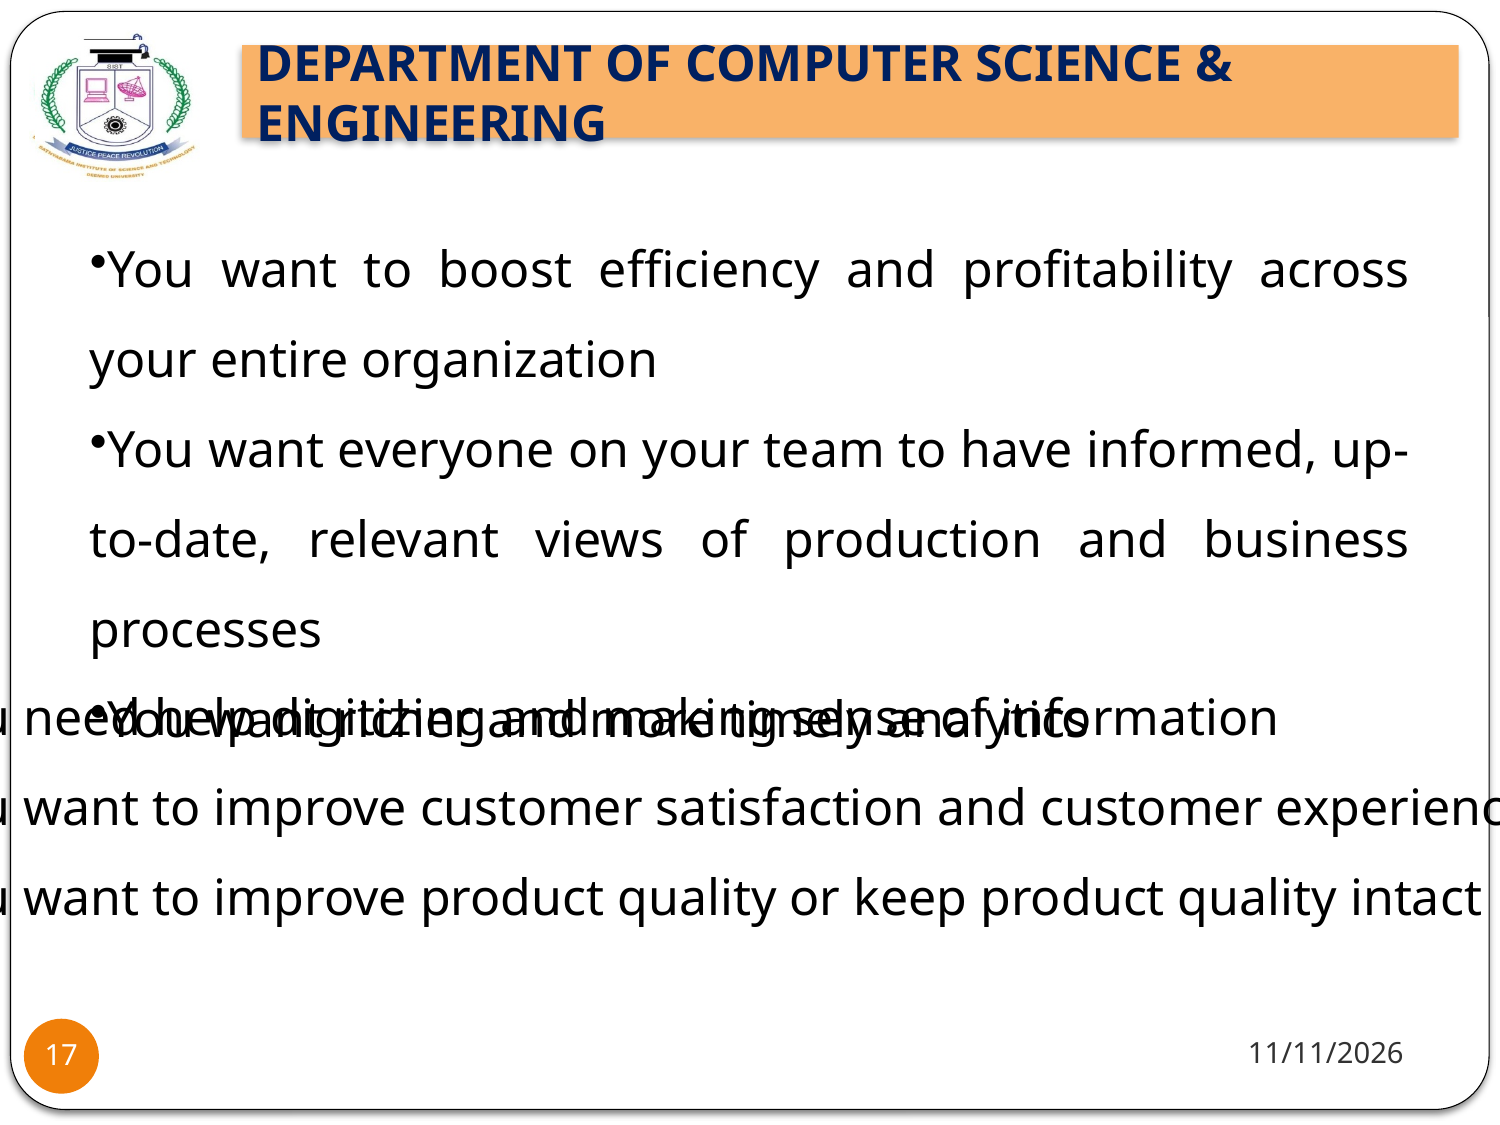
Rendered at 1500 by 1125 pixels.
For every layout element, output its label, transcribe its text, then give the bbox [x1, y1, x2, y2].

picture [29, 30, 200, 182]
text_box You need help digitizing and making sense of information You want to improve customer satisfaction and customer experience You want to improve product quality or keep product quality intact [0, 647, 1500, 933]
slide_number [1012, 1015, 1419, 1094]
slide_number 17 [23, 1018, 99, 1094]
text_box You want to boost efficiency and profitability across your entire organization You want everyone on your team to have informed, up-to-date, relevant views of production and business processes You want richer and more timely analytics [74, 199, 1425, 647]
